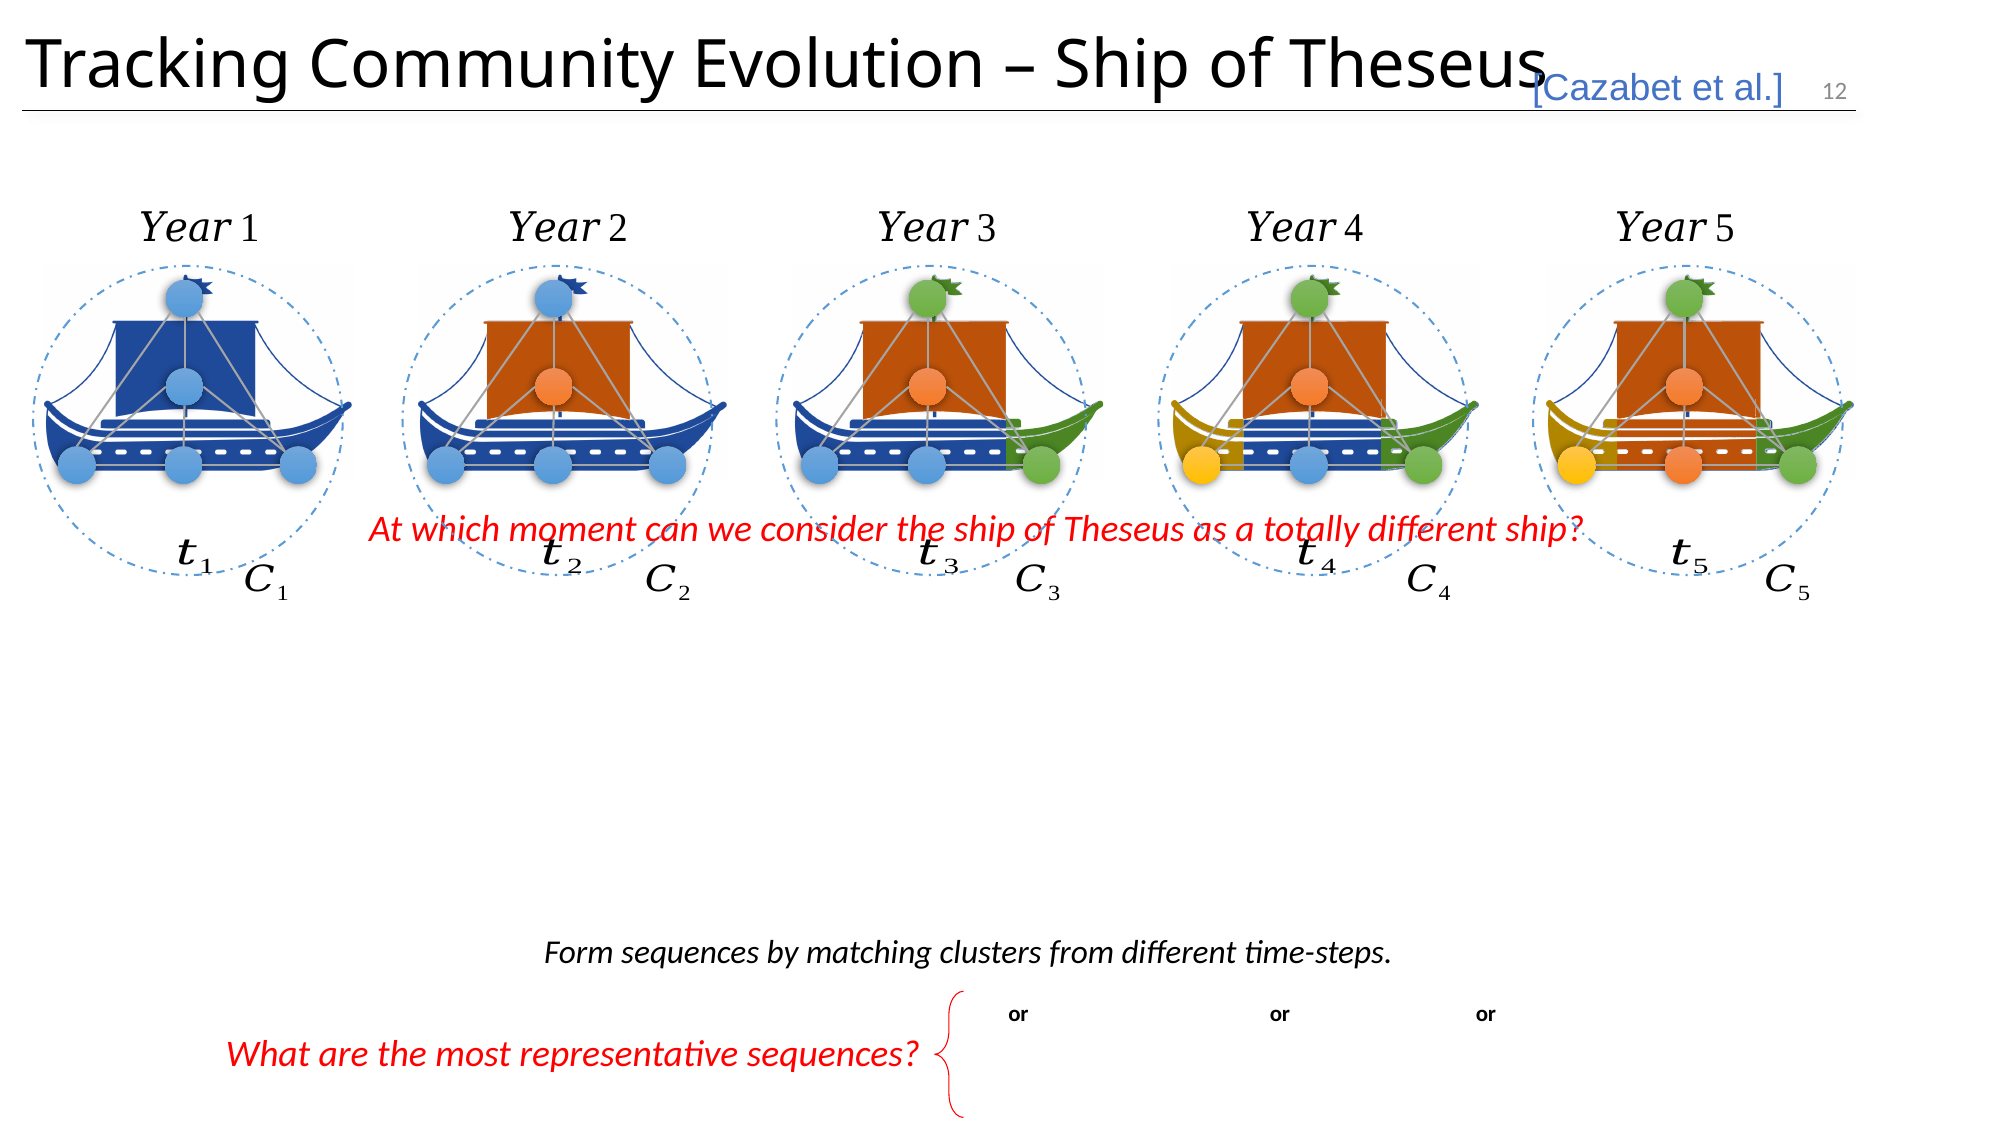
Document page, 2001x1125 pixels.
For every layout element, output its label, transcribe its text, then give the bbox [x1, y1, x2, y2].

text_box Tracking Community Evolution – Ship of Theseus [10, 21, 1736, 111]
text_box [1546, 264, 1856, 480]
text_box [175, 532, 1711, 579]
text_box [32, 266, 1844, 605]
slide_number 12 [1412, 59, 1863, 120]
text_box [210, 991, 964, 1118]
text_box Form sequences by matching clusters from different time-steps. [529, 923, 1423, 978]
text_box [Cazabet et al.] [1517, 55, 1837, 110]
text_box [Cazabet et al.] [1517, 111, 1837, 116]
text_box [988, 991, 1837, 1125]
